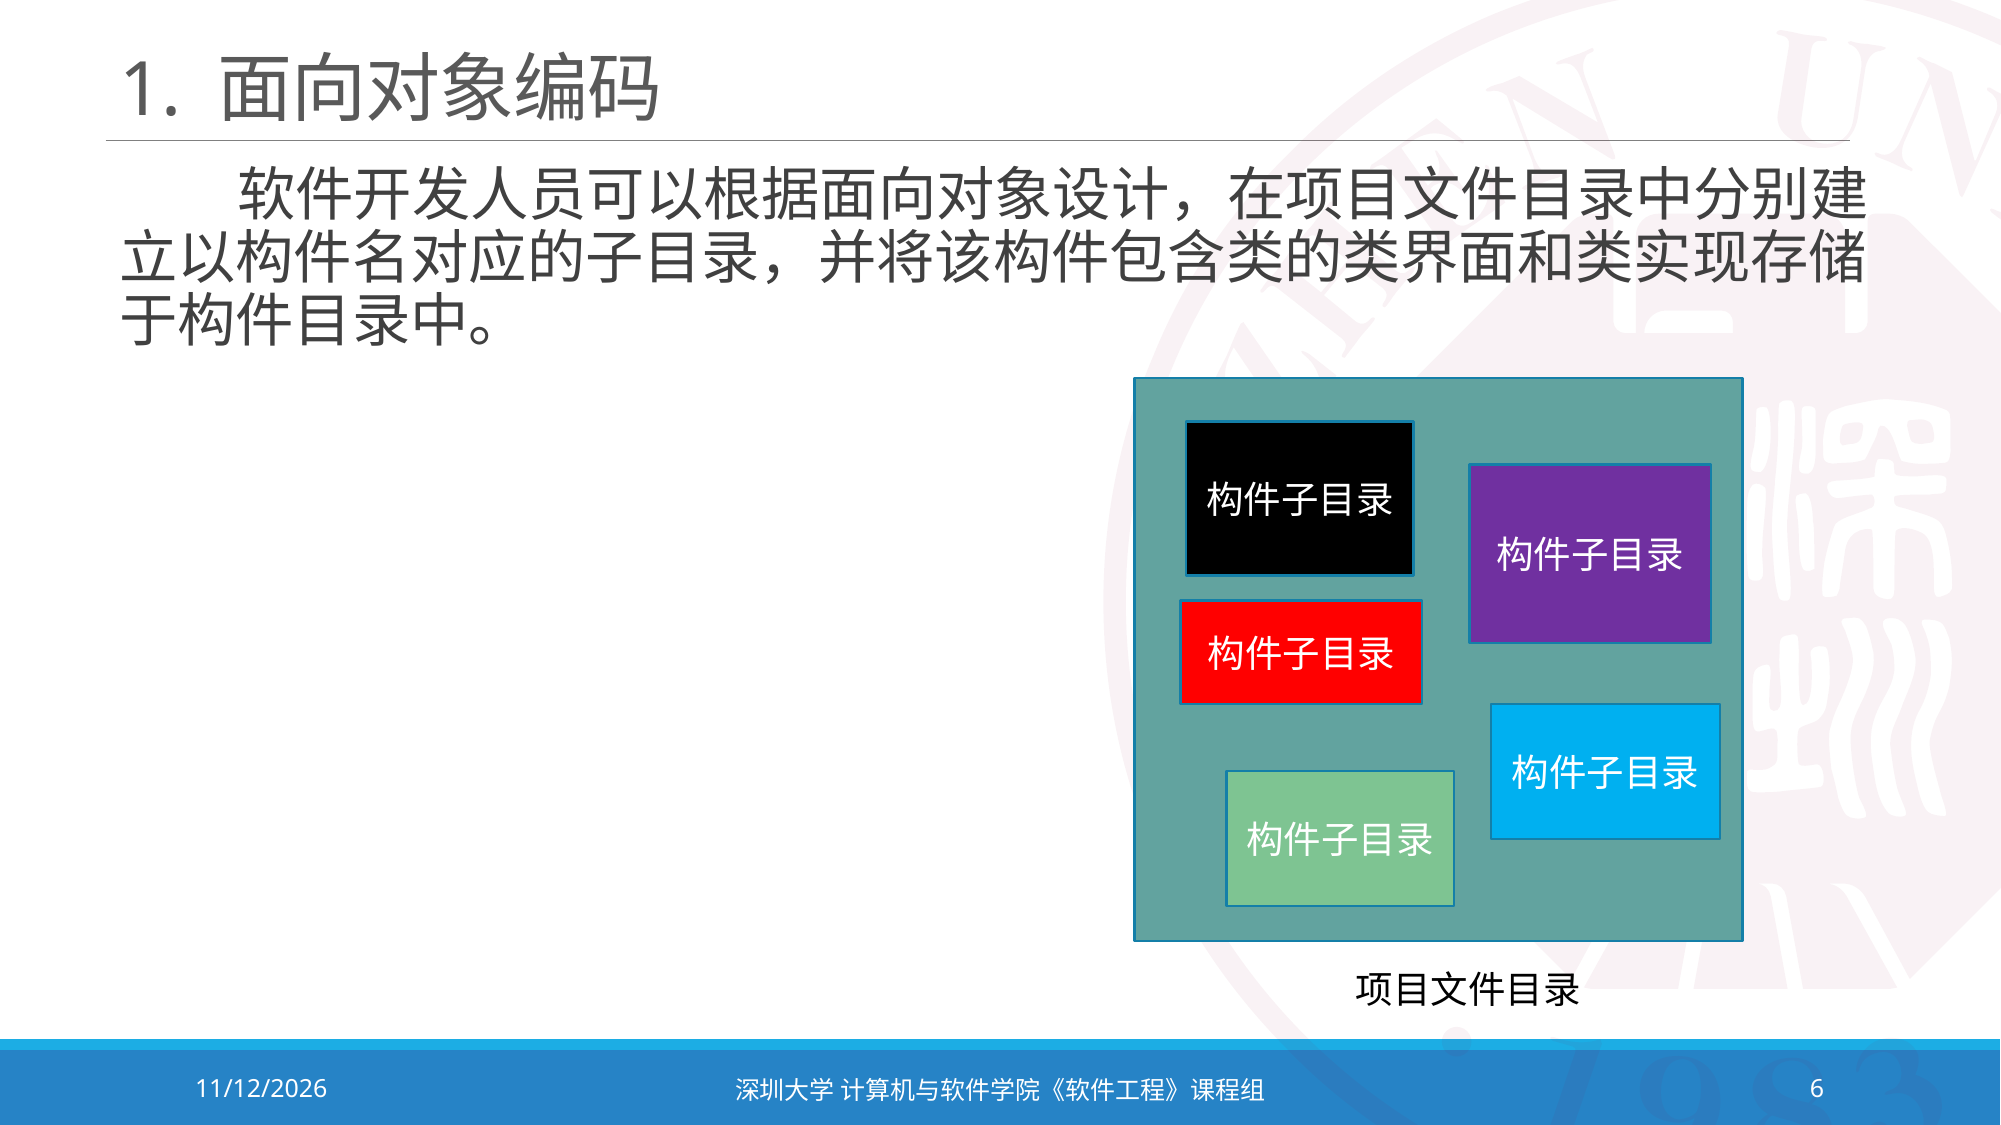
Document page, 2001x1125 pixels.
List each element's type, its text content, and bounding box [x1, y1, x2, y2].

text_box 构件子目录 [1179, 599, 1423, 705]
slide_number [180, 1059, 586, 1120]
list 软件开发人员可以根据面向对象设计，在项目文件目录中分别建立以构件名对应的子目录，并将该构件包含类的类界面和类实现存储于构件目录中。 [104, 158, 1878, 1008]
footer 深圳大学 计算机与软件学院《软件工程》课程组 [604, 1059, 1396, 1120]
slide_number 6 [1624, 1059, 1840, 1120]
text_box 构件子目录 [1490, 703, 1721, 840]
text_box [1133, 377, 1744, 942]
text_box 项目文件目录 [1340, 959, 1614, 1019]
text_box 构件子目录 [1225, 770, 1455, 907]
text_box 构件子目录 [1468, 463, 1712, 644]
text_box 构件子目录 [1185, 420, 1415, 577]
title 1. 面向对象编码 [104, 0, 1856, 139]
